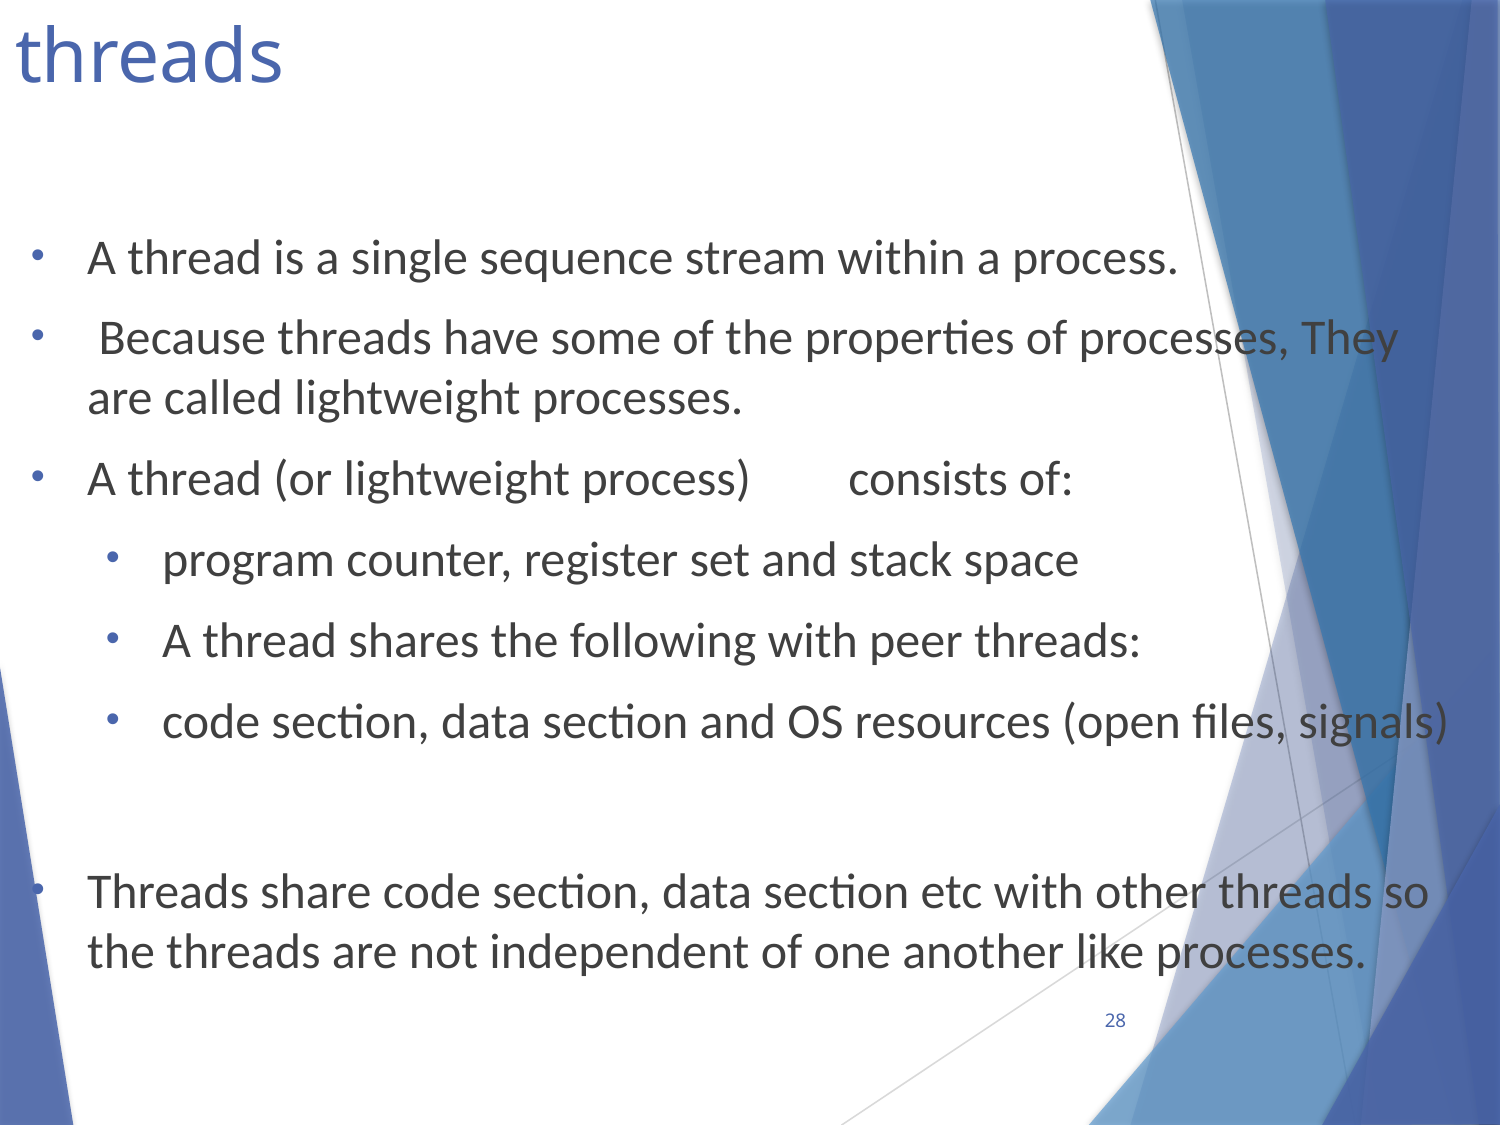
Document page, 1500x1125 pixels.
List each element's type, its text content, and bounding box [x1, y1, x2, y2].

list A thread is a single sequence stream within a process. Because threads have some of the properties of processes, They are called lightweight processes. A thread (or lightweight process) consists of: program counter, register set and stack space A thread shares the following with peer threads: code section, data section and OS resources (open files, signals) Threads share code section, data section etc with other threads so the threads are not independent of one another like processes. [15, 216, 1475, 1100]
slide_number 28 [1057, 991, 1142, 1051]
title threads [0, 0, 1150, 217]
